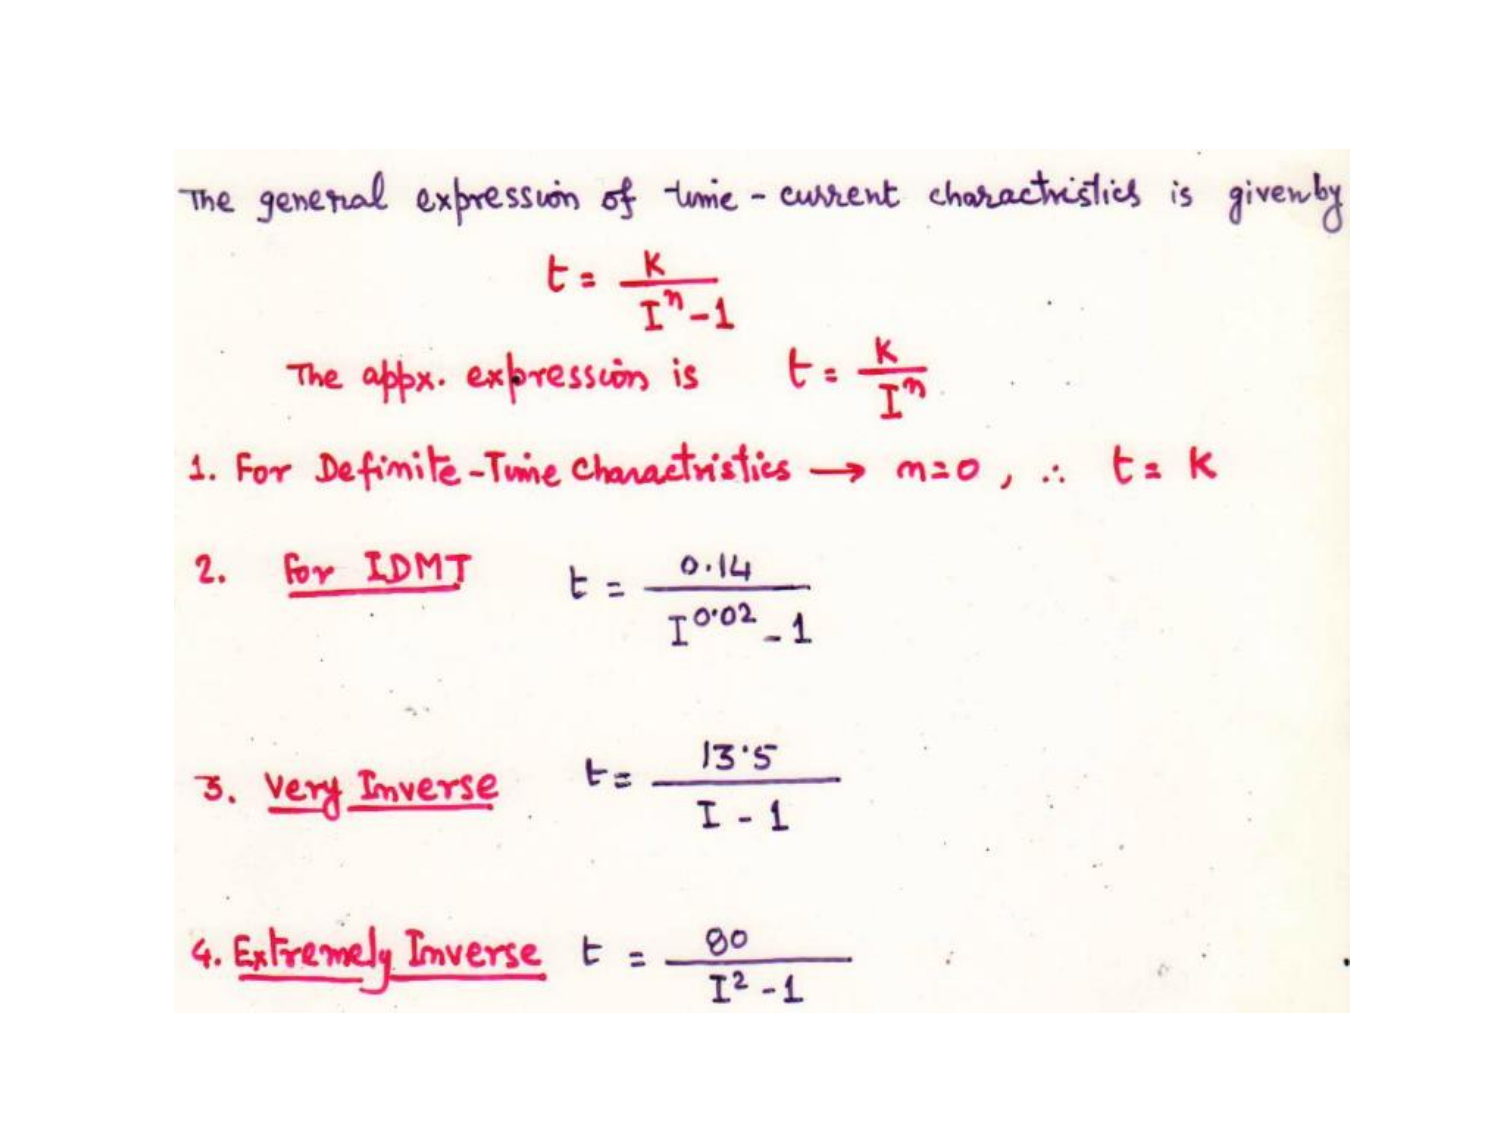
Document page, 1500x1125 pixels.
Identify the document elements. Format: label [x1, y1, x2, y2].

list [174, 149, 1351, 1013]
